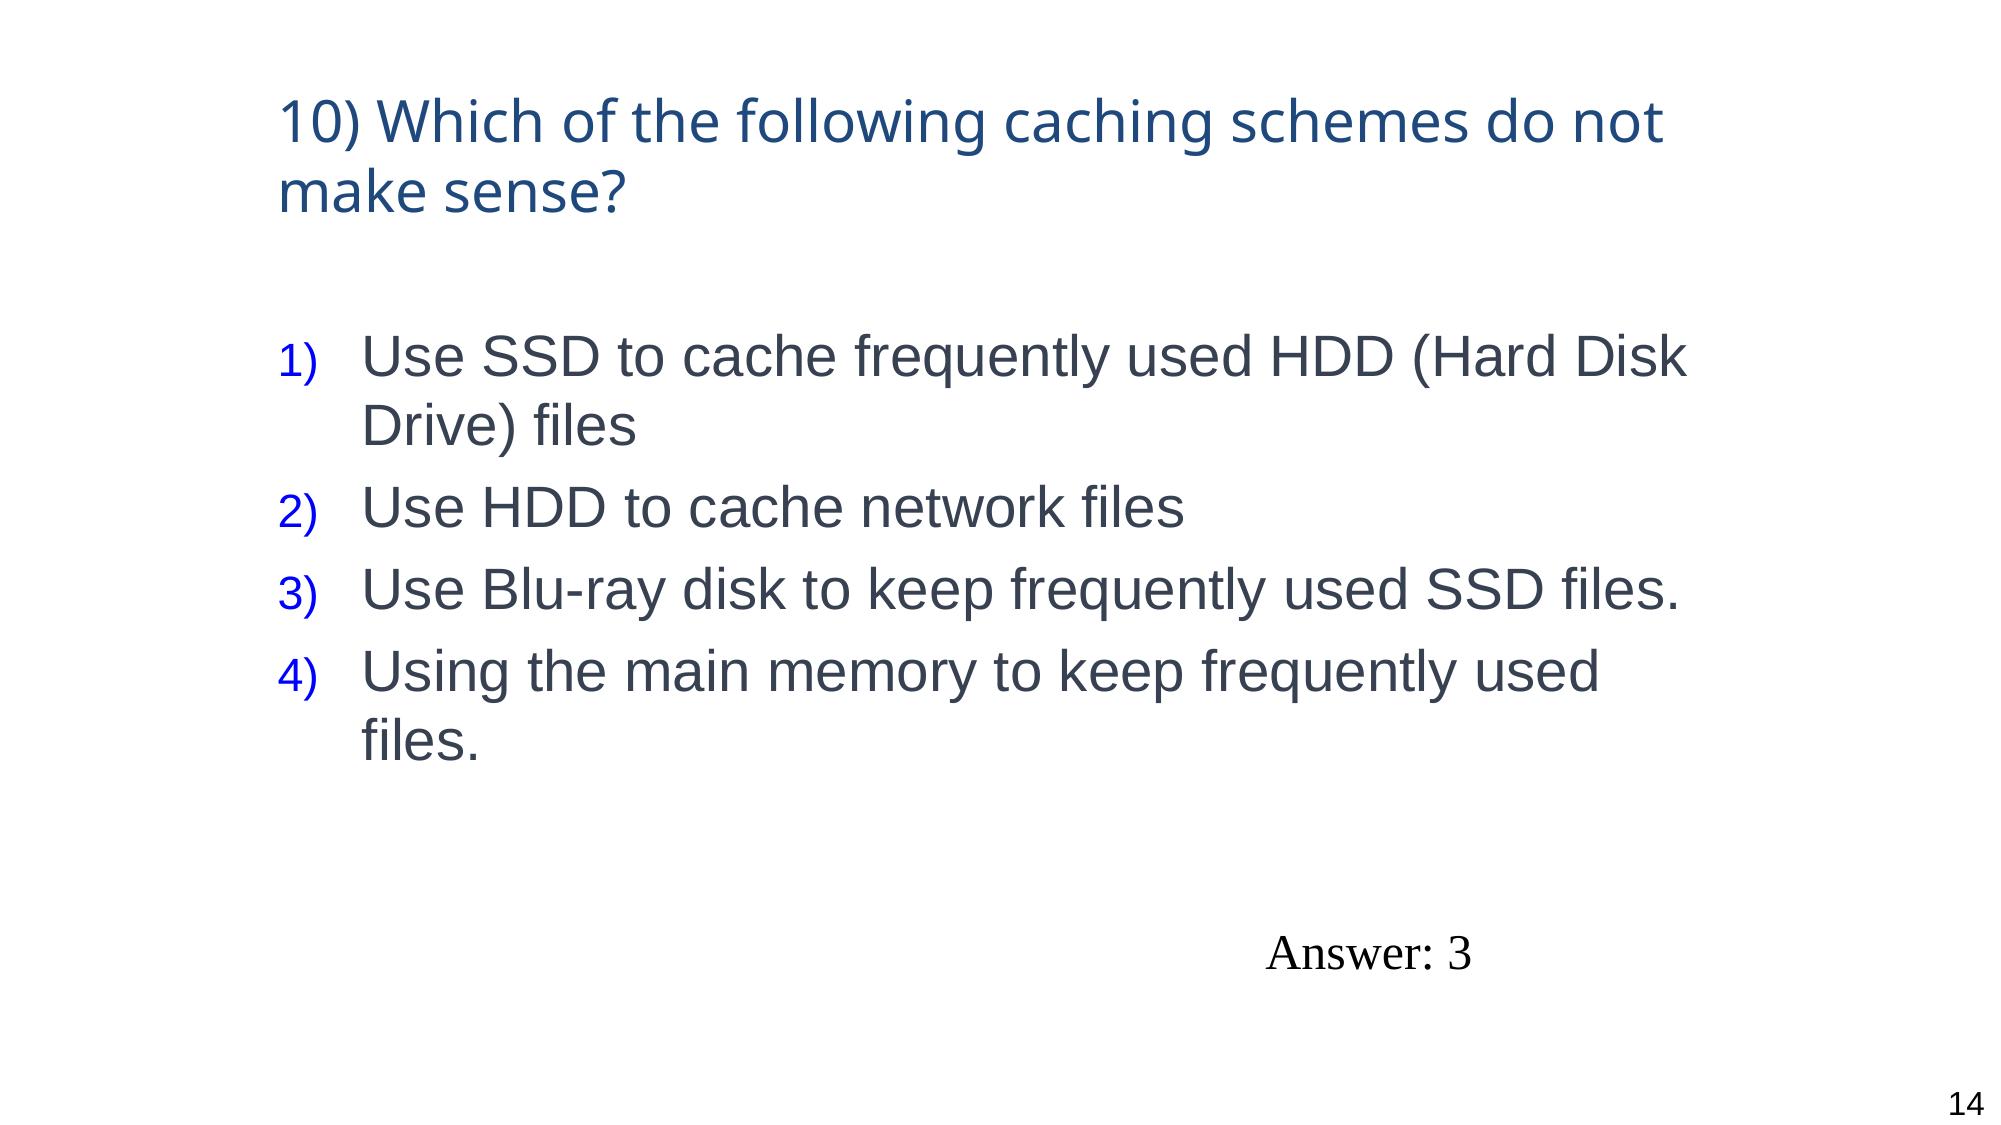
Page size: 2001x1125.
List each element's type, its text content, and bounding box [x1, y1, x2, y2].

text_box Answer: 3 [1250, 912, 1488, 988]
list 10) Which of the following caching schemes do not make sense? Use SSD to cache frequently used HDD (Hard Disk Drive) files Use HDD to cache network files Use Blu-ray disk to keep frequently used SSD files. Using the main memory to keep frequently used files. [262, 76, 1738, 1026]
slide_number 14 [1899, 1074, 2000, 1125]
